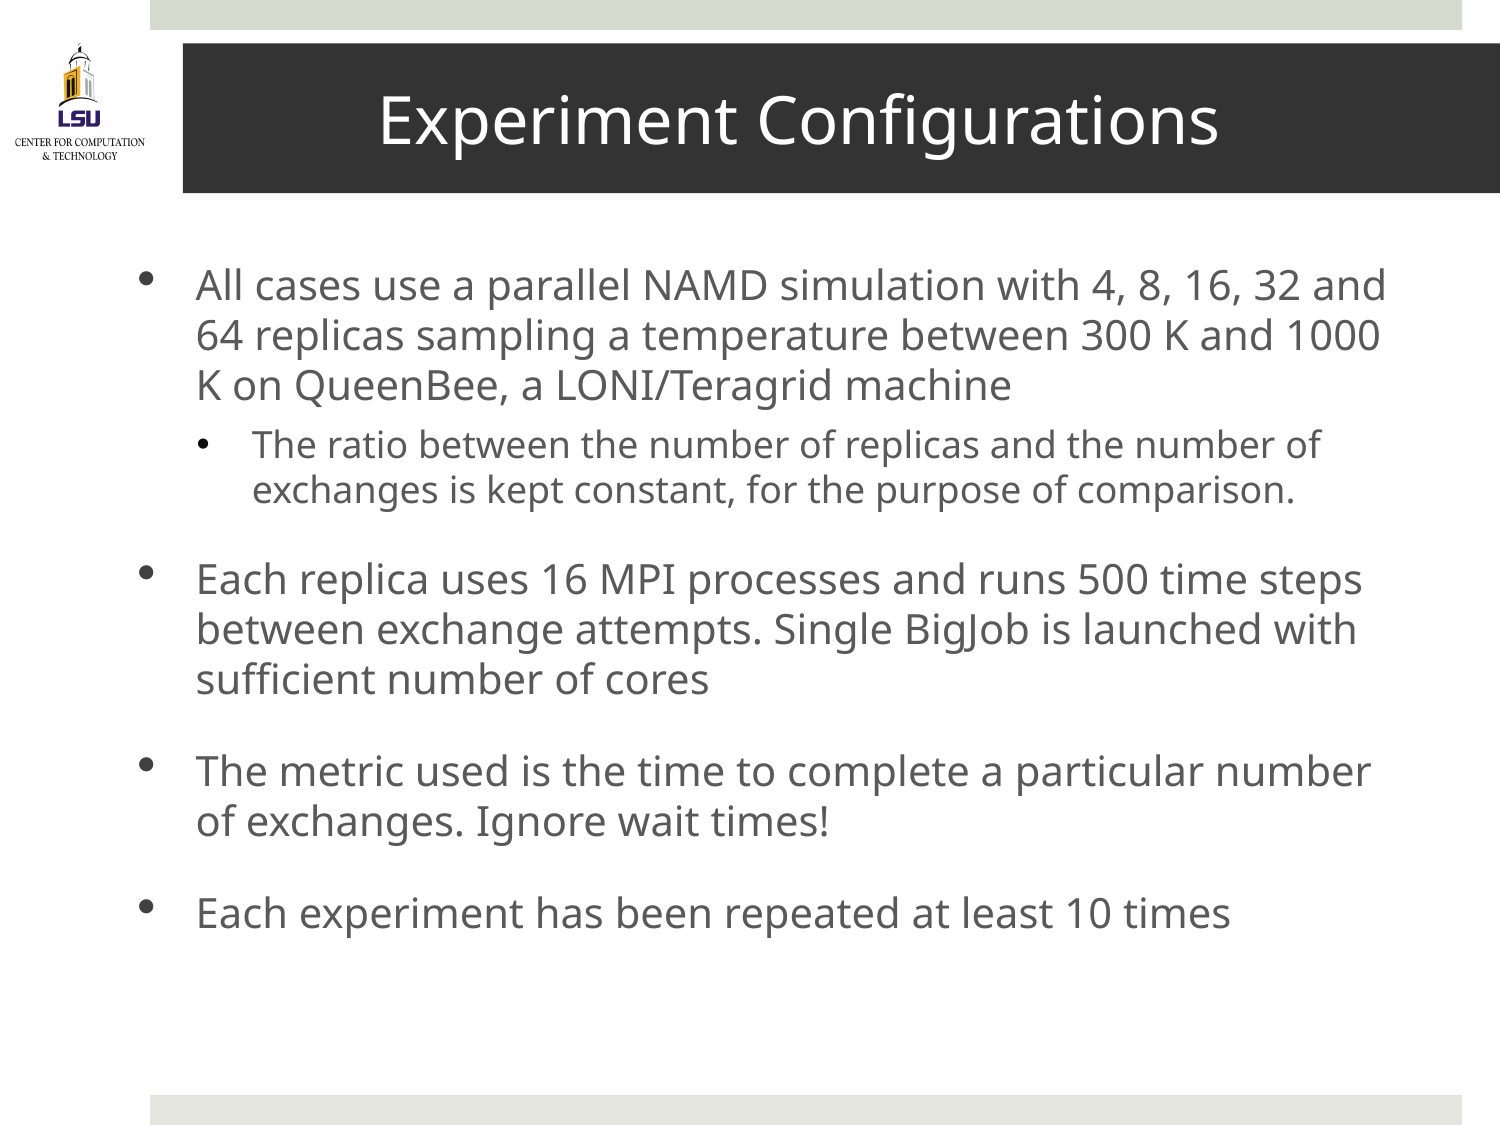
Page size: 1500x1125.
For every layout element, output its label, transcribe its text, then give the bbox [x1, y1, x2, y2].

picture [15, 43, 145, 160]
title Experiment Configurations [182, 43, 1500, 194]
list All cases use a parallel NAMD simulation with 4, 8, 16, 32 and 64 replicas sampling a temperature between 300 K and 1000 K on QueenBee, a LONI/Teragrid machine The ratio between the number of replicas and the number of exchanges is kept constant, for the purpose of comparison. Each replica uses 16 MPI processes and runs 500 time steps between exchange attempts. Single BigJob is launched with sufficient number of cores The metric used is the time to complete a particular number of exchanges. Ignore wait times! Each experiment has been repeated at least 10 times [124, 250, 1432, 1007]
